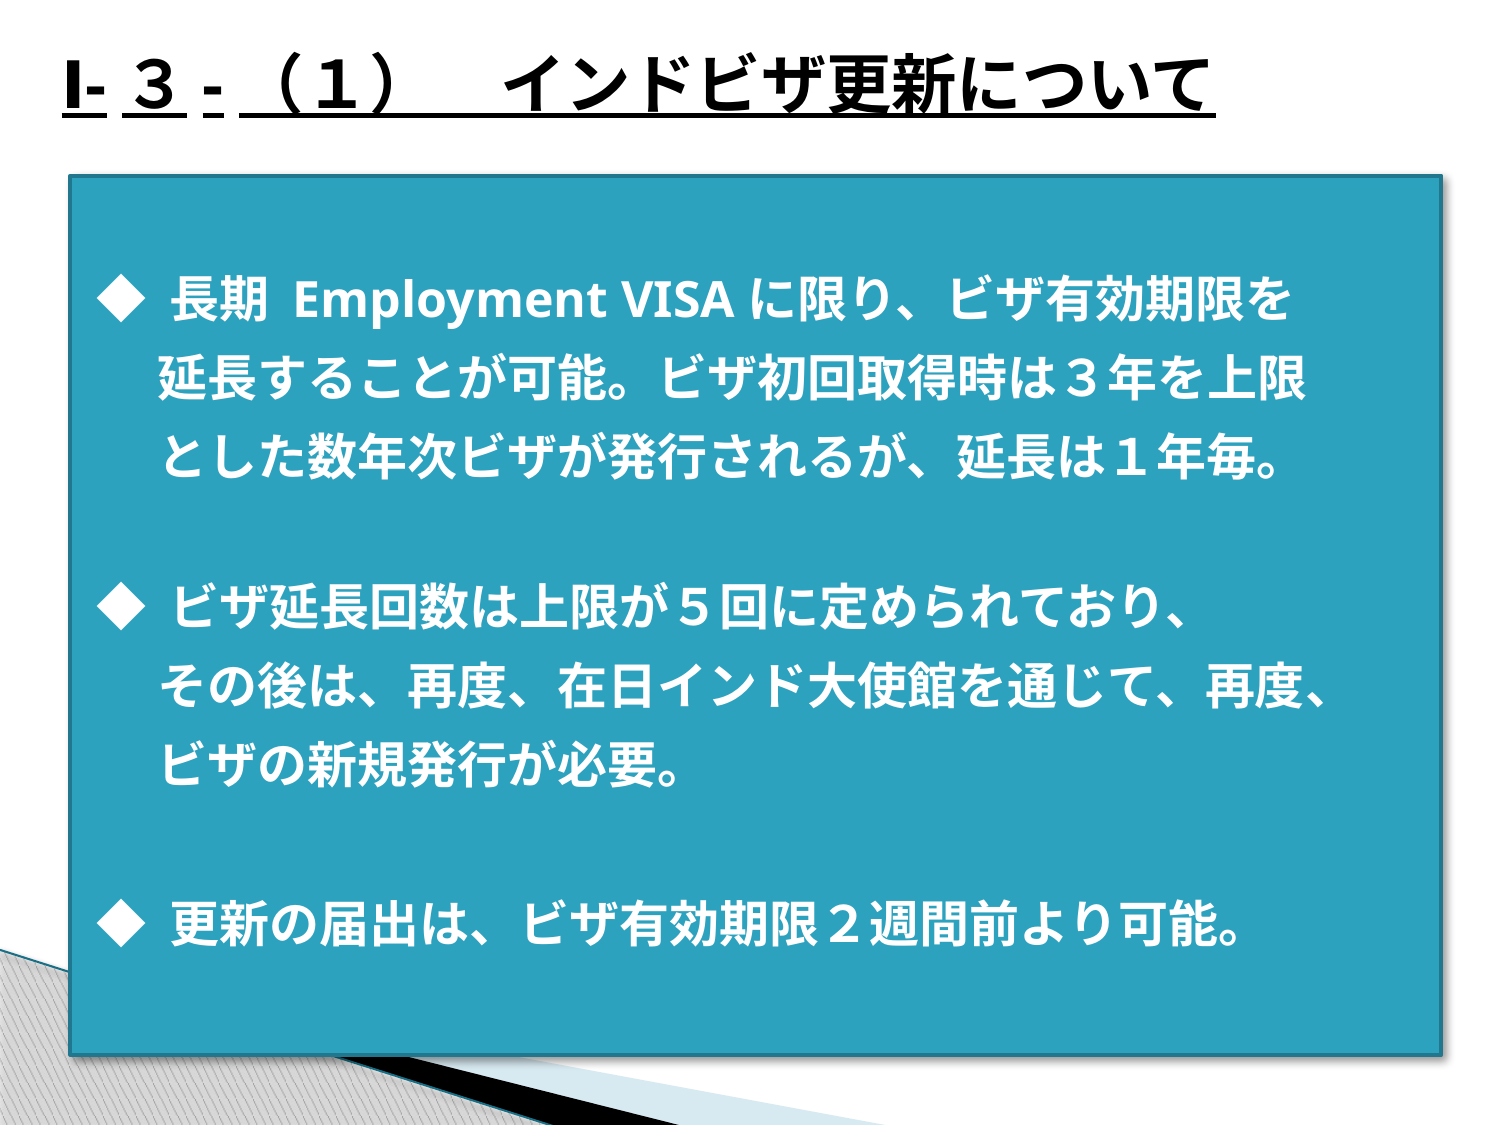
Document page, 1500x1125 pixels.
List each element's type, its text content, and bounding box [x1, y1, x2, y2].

text_box Ⅰ-３-（１） インドビザ更新について [46, 35, 1397, 129]
text_box ◆ 長期 Employment VISAに限り、ビザ有効期限を 延長することが可能。ビザ初回取得時は３年を上限 とした数年次ビザが発行されるが、延長は１年毎。 ◆ ビザ延長回数は上限が５回に定められており、 その後は、再度、在日インド大使館を通じて、再度、 ビザの新規発行が必要。 ◆ 更新の届出は、ビザ有効期限２週間前より可能。 [68, 174, 1443, 1057]
